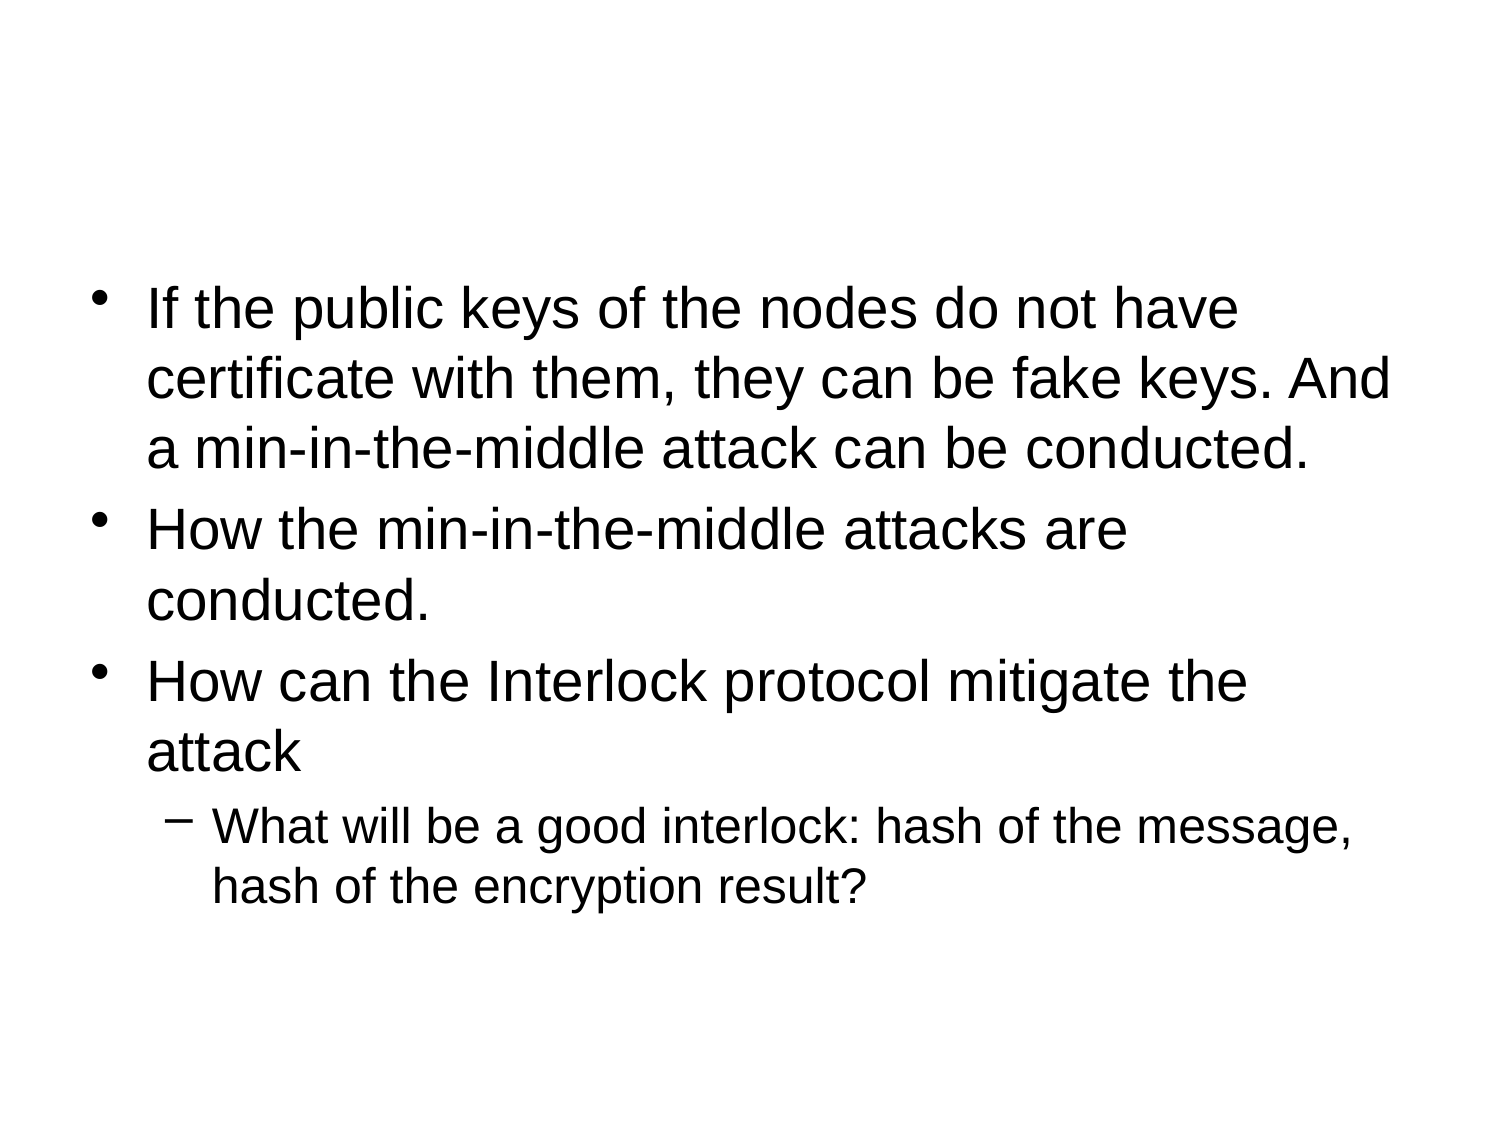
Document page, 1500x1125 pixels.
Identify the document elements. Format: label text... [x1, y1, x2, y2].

list If the public keys of the nodes do not have certificate with them, they can be fake keys. And a min-in-the-middle attack can be conducted. How the min-in-the-middle attacks are conducted. How can the Interlock protocol mitigate the attack What will be a good interlock: hash of the message, hash of the encryption result? [75, 262, 1425, 1005]
